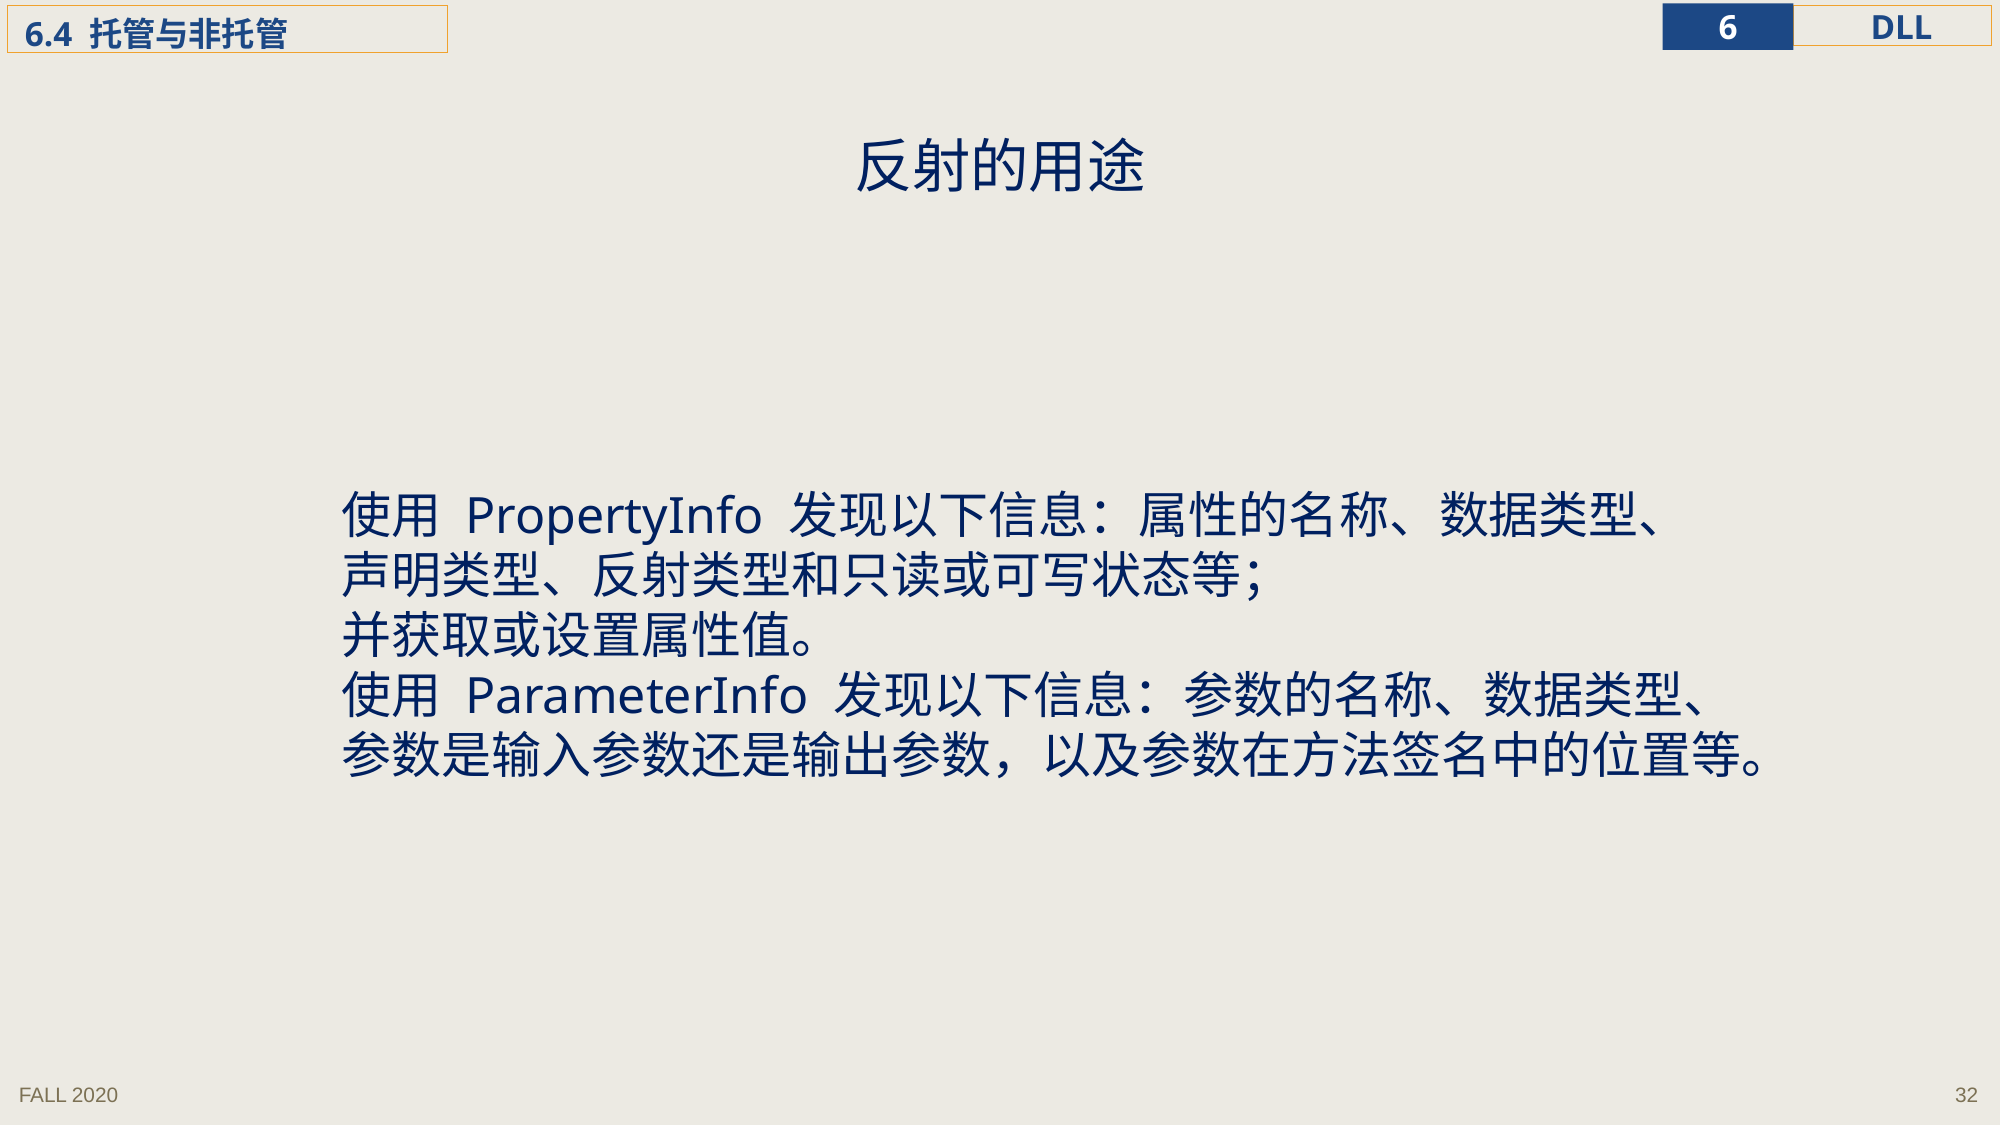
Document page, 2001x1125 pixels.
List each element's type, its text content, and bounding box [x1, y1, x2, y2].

title 反射的用途 [137, 59, 1863, 278]
text_box 使用 PropertyInfo 发现以下信息：属性的名称、数据类型、 声明类型、反射类型和只读或可写状态等； 并获取或设置属性值。 使用 ParameterInfo 发现以下信息：参数的名称、数据类型、 参数是输入参数还是输出参数，以及参数在方法签名中的位置等。 [326, 476, 1807, 792]
